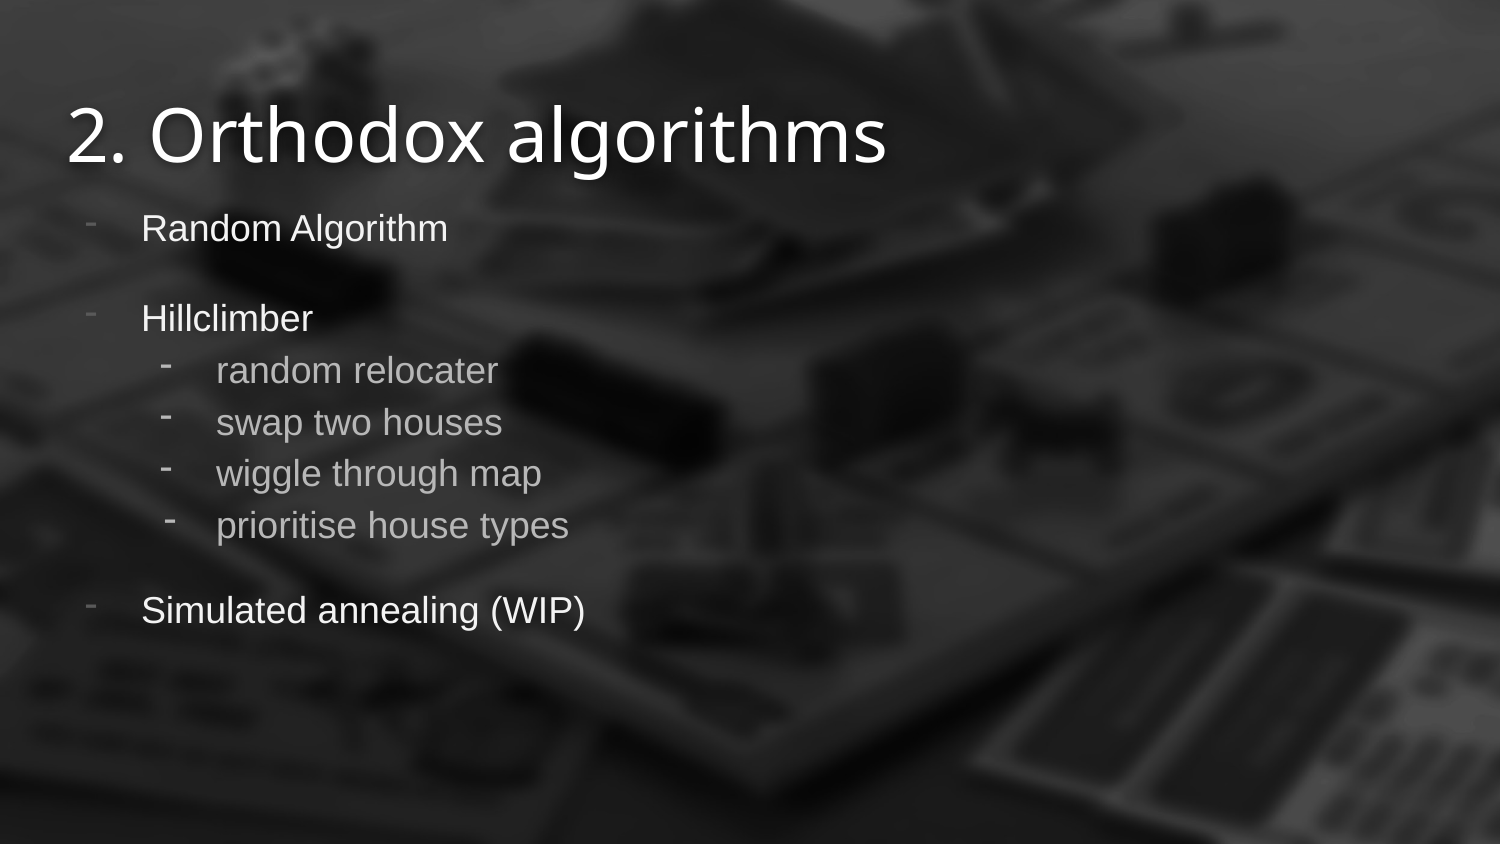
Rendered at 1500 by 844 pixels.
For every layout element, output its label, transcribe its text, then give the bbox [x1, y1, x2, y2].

picture [0, 0, 1500, 844]
title 2. Orthodox algorithms [51, 72, 1449, 167]
list Random Algorithm Hillclimber random relocater swap two houses wiggle through map prioritise house types Simulated annealing (WIP) [51, 189, 746, 750]
